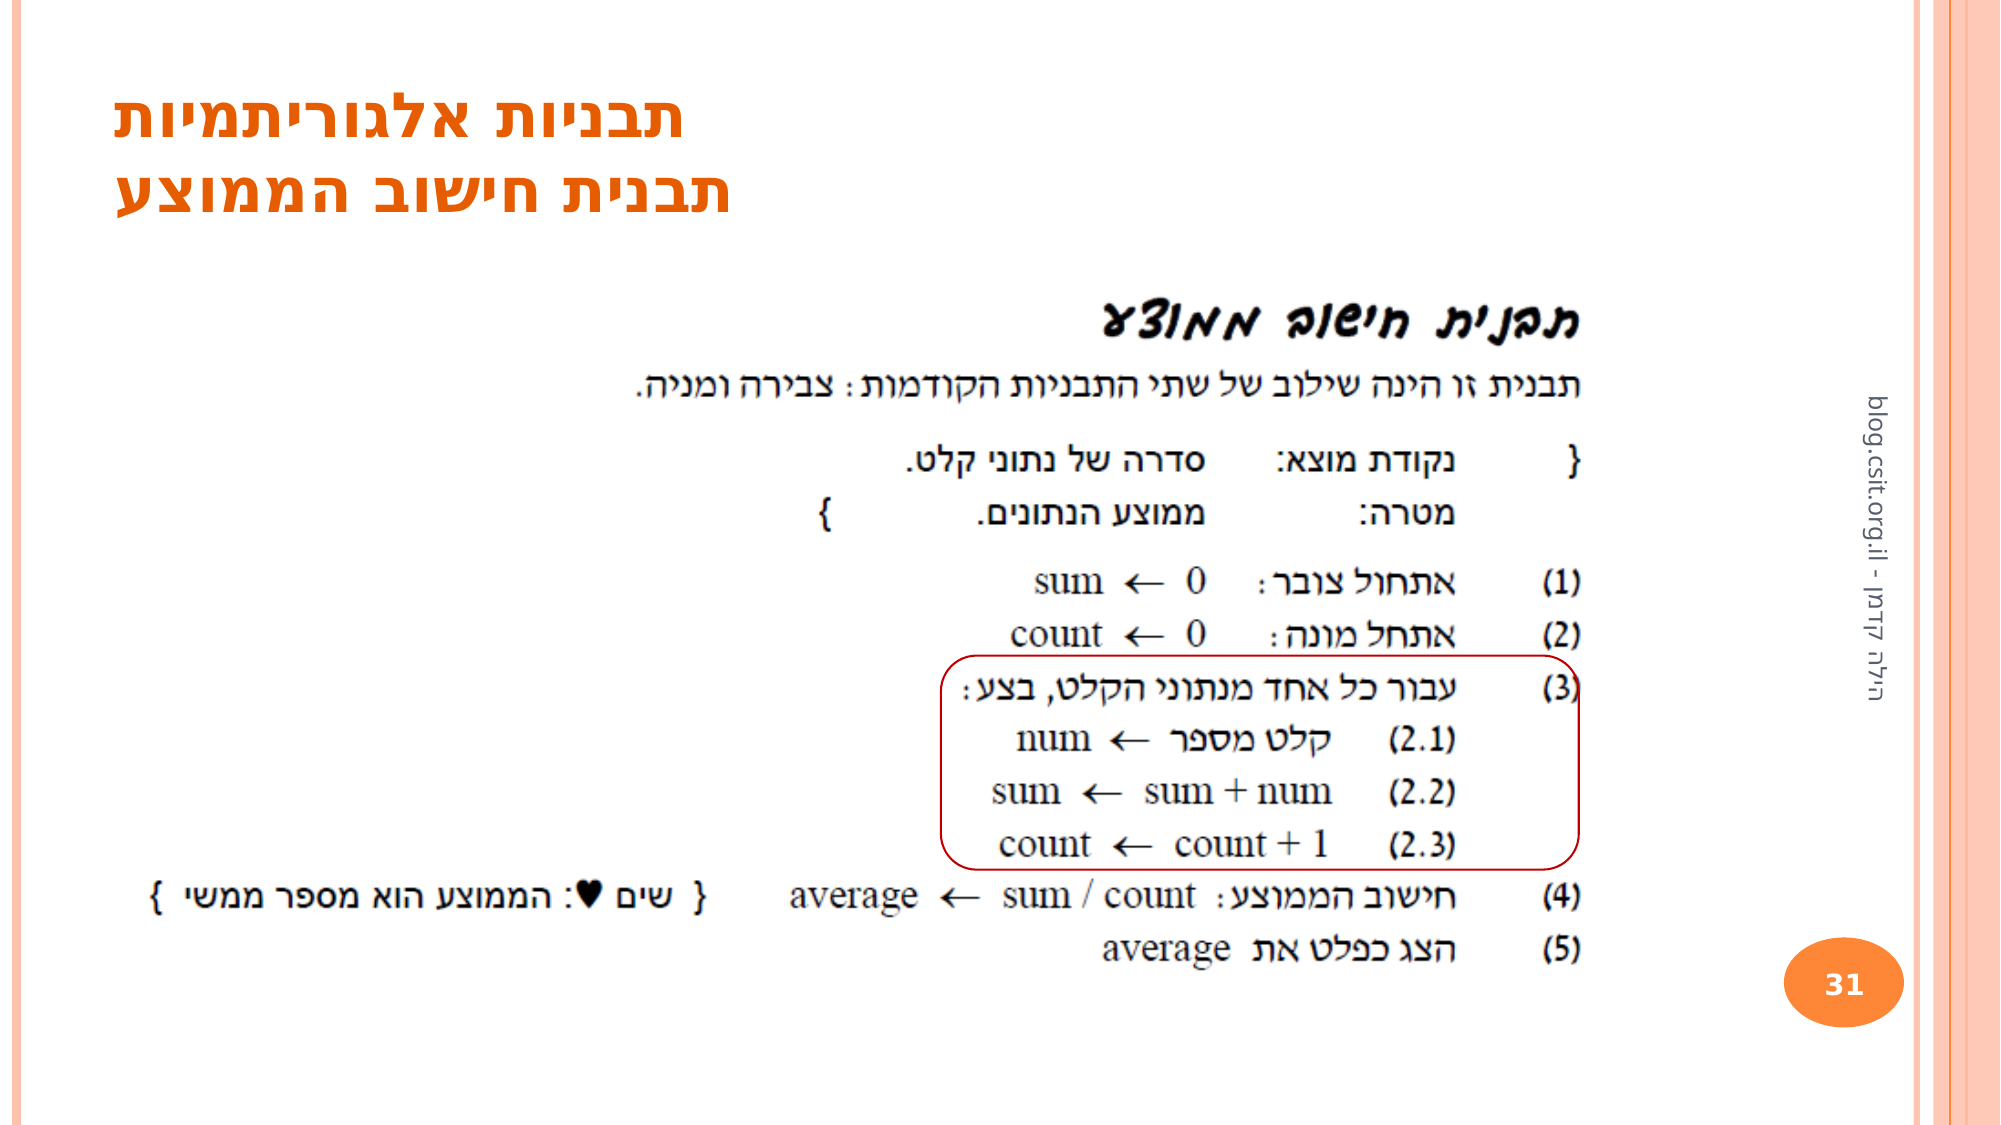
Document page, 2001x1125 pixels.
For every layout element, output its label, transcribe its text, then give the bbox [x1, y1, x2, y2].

title תבניות אלגוריתמיות תבנית חישוב הממוצע [99, 45, 1734, 233]
slide_number 31 [1777, 940, 1912, 1027]
picture [125, 282, 1610, 1027]
footer הילה קדמן - blog.csit.org.il [1838, 380, 1919, 906]
